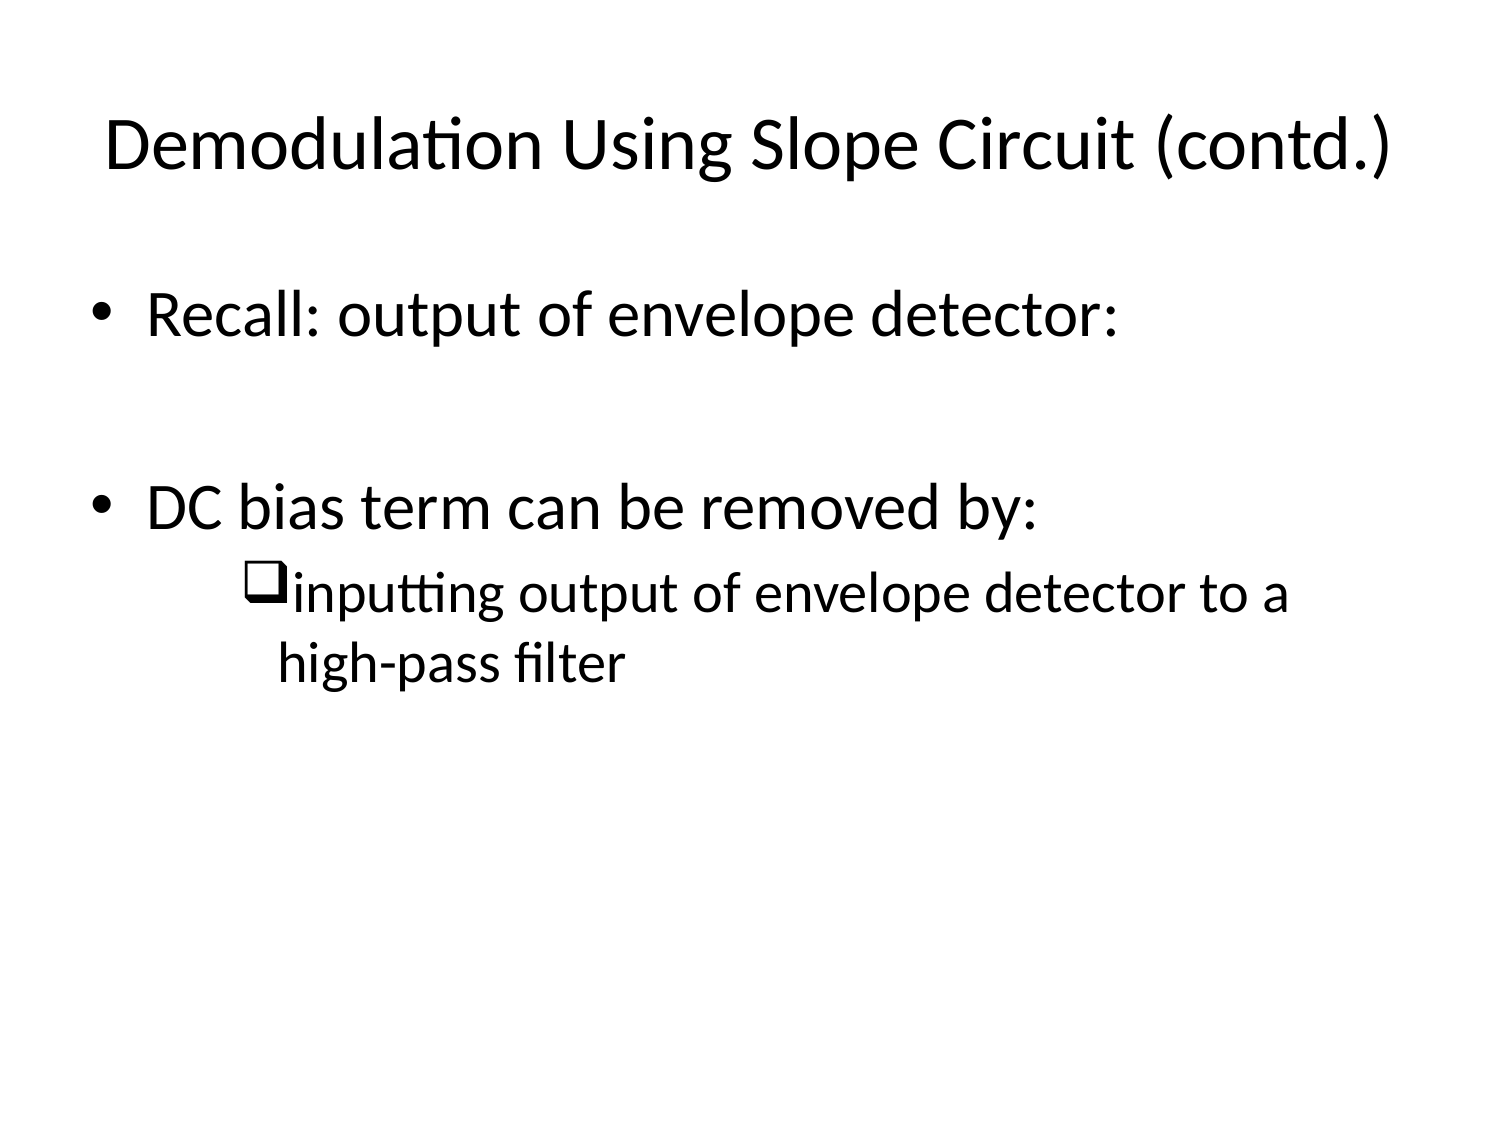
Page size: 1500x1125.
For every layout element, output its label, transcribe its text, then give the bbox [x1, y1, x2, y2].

title Demodulation Using Slope Circuit (contd.) [75, 45, 1425, 233]
